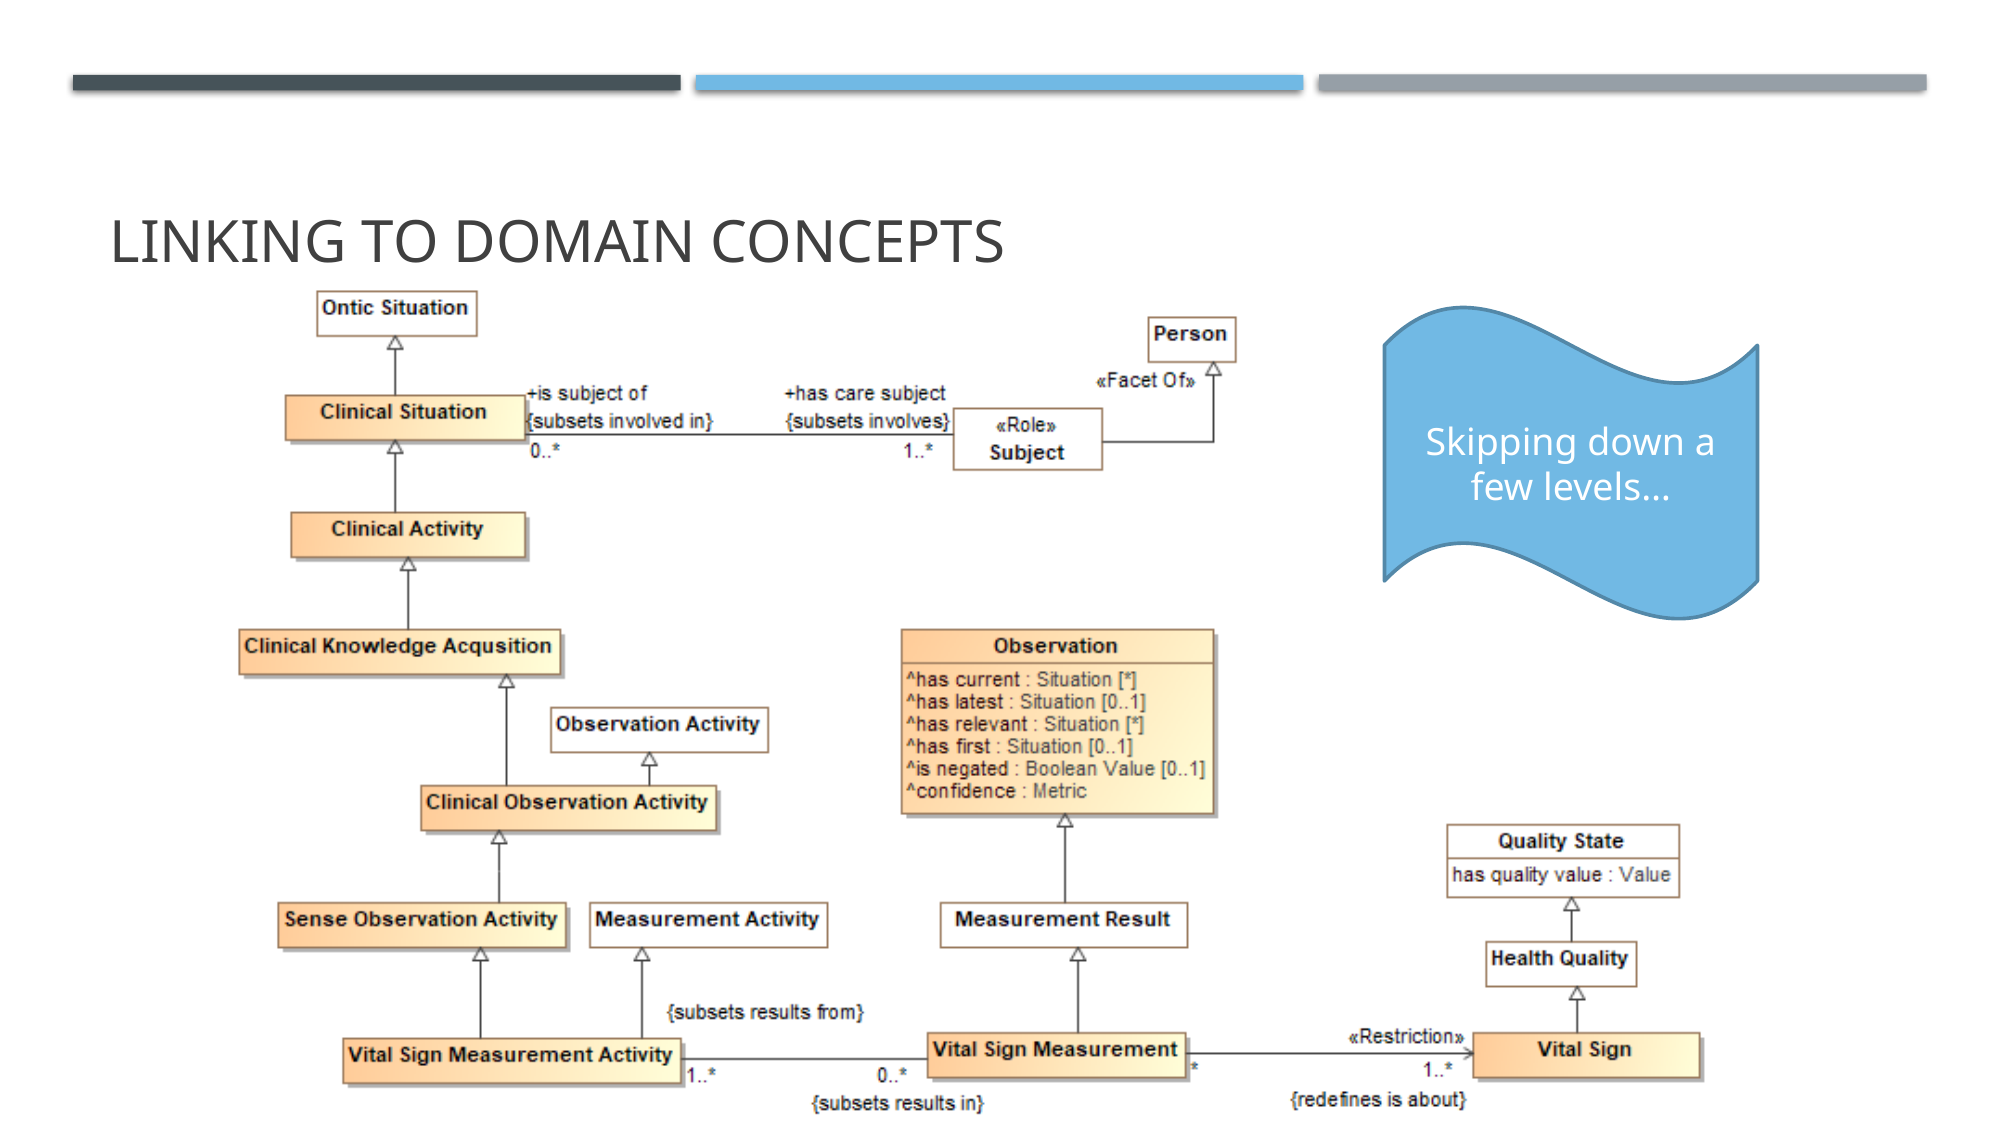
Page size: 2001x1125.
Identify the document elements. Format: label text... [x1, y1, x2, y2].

title Linking to domain Concepts [94, 119, 1904, 282]
picture [210, 263, 1728, 1125]
text_box Skipping down a few levels… [1732, 343, 1760, 605]
